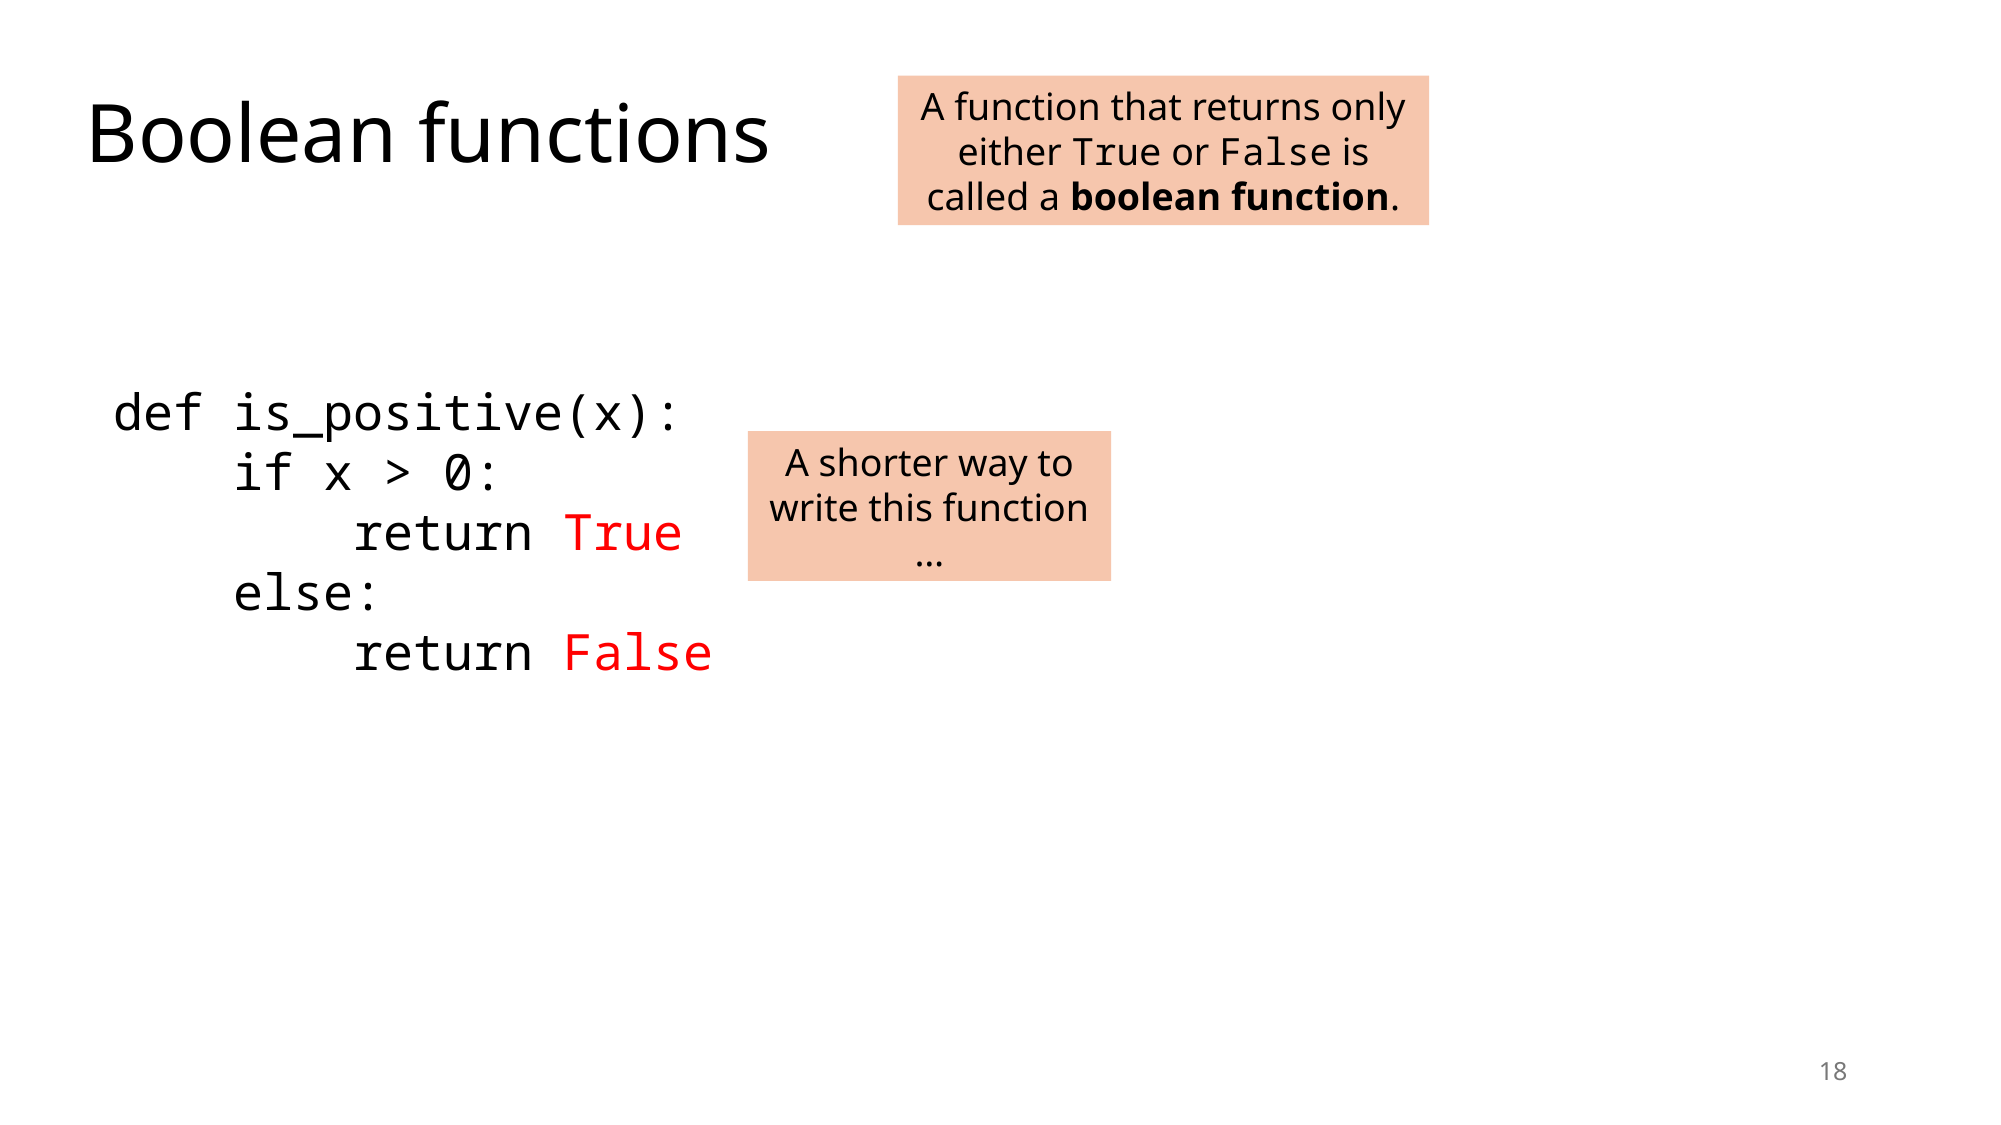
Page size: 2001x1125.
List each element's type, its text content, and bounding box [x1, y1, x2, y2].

text_box A function that returns only either True or False is called a boolean function. [897, 75, 1430, 226]
slide_number 18 [1412, 1042, 1863, 1103]
text_box def is_positive(x): if x > 0: return True else: return False [98, 373, 728, 689]
text_box A shorter way to write this function … [747, 431, 1112, 581]
title Boolean functions [70, 75, 796, 293]
